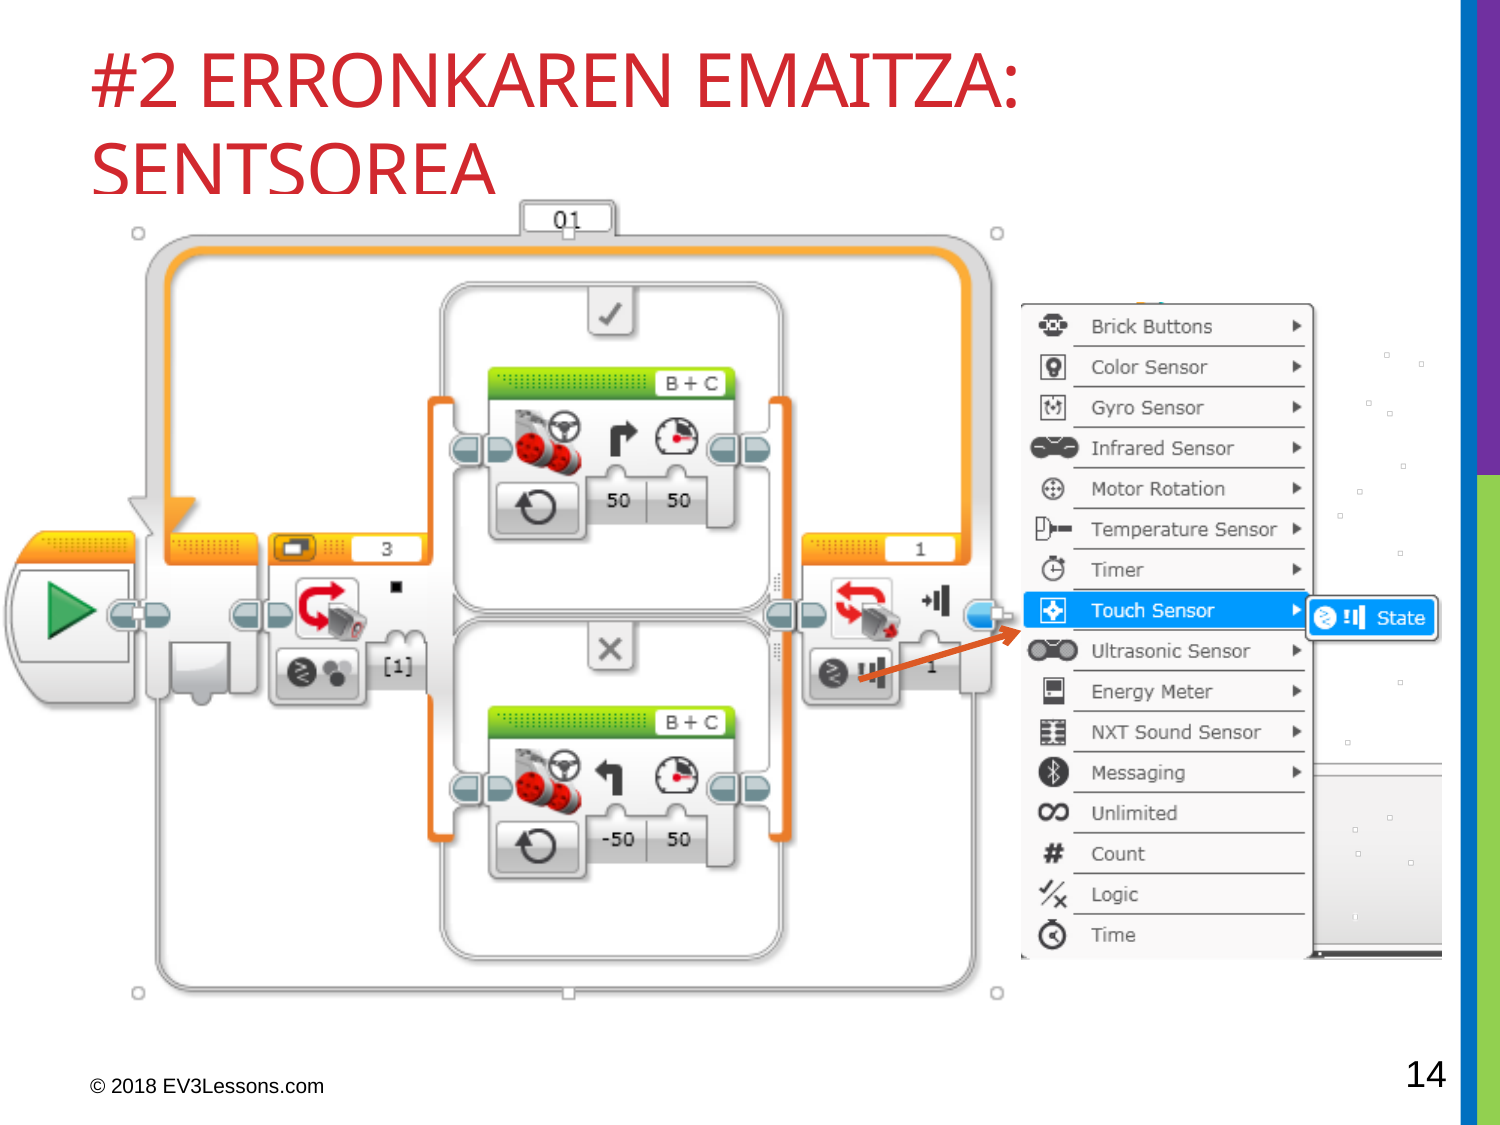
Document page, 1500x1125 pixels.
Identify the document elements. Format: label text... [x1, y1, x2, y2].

title #2 ERRONKAREN EMAITZA: SenTSOREA [75, 25, 1428, 250]
footer © 2018 EV3Lessons.com [75, 1065, 638, 1112]
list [0, 193, 1032, 1003]
picture [1020, 301, 1442, 960]
slide_number 14 [1390, 1042, 1500, 1103]
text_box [858, 630, 1022, 681]
